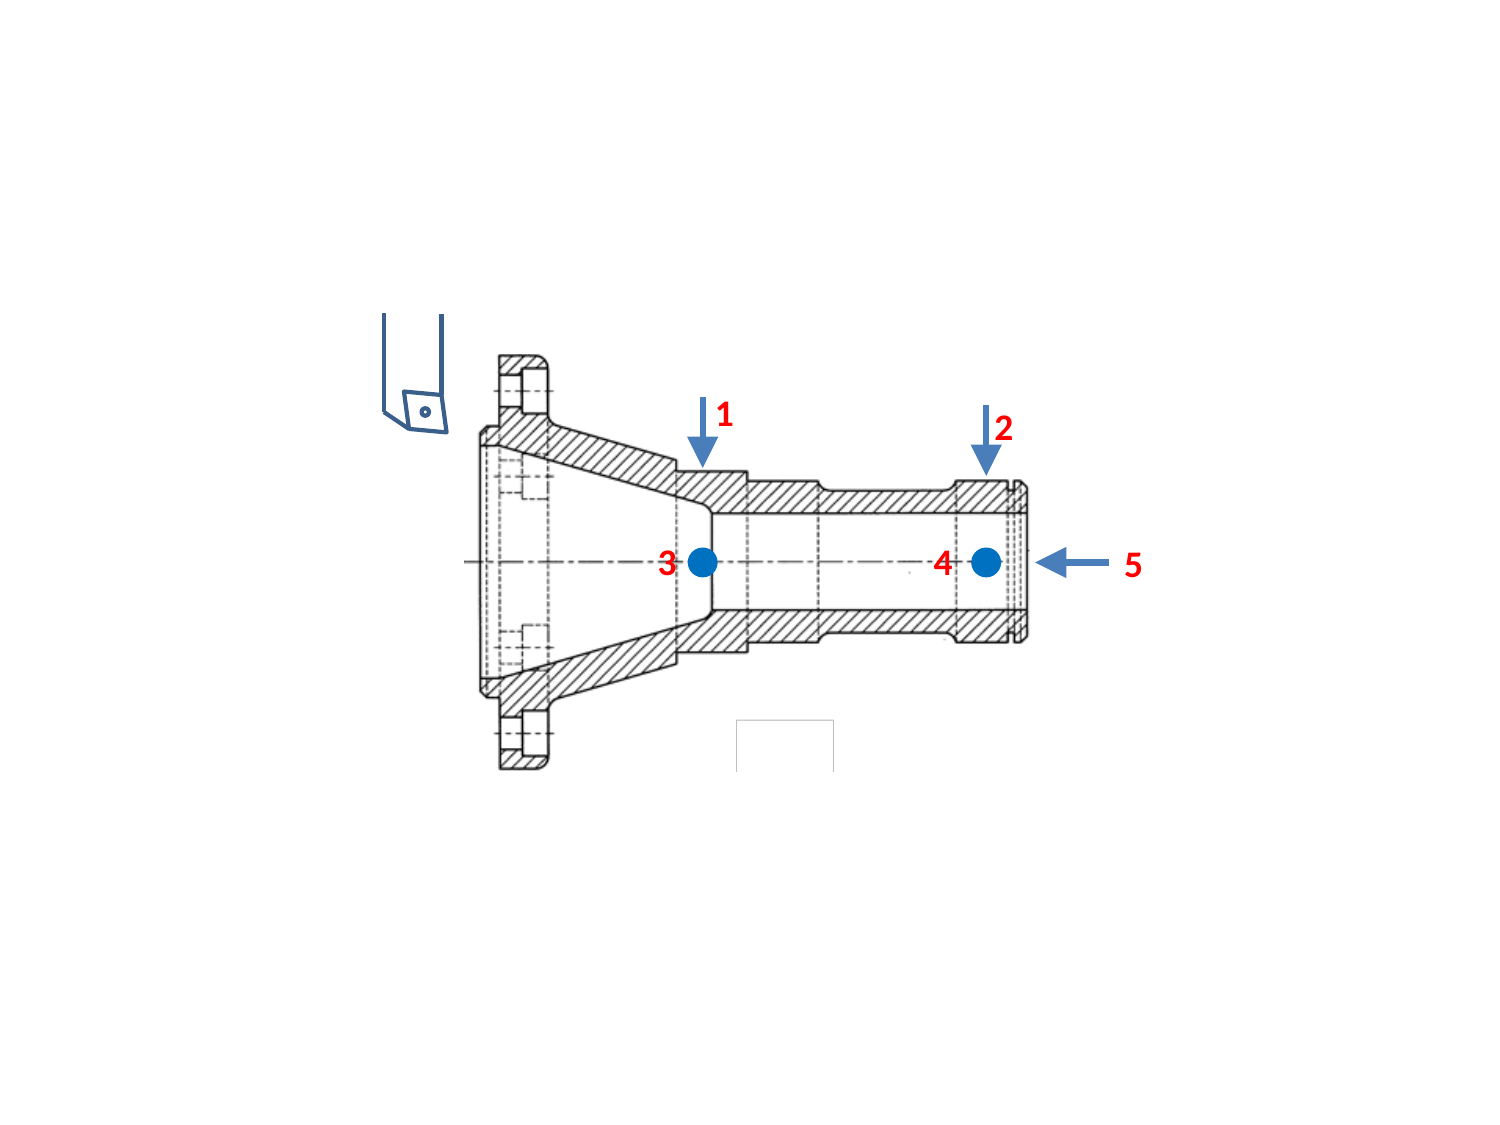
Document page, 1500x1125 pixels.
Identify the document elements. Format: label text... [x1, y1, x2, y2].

text_box 5 [1109, 532, 1159, 592]
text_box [383, 411, 410, 430]
text_box [401, 389, 449, 435]
text_box [419, 406, 432, 418]
picture [464, 352, 1036, 773]
